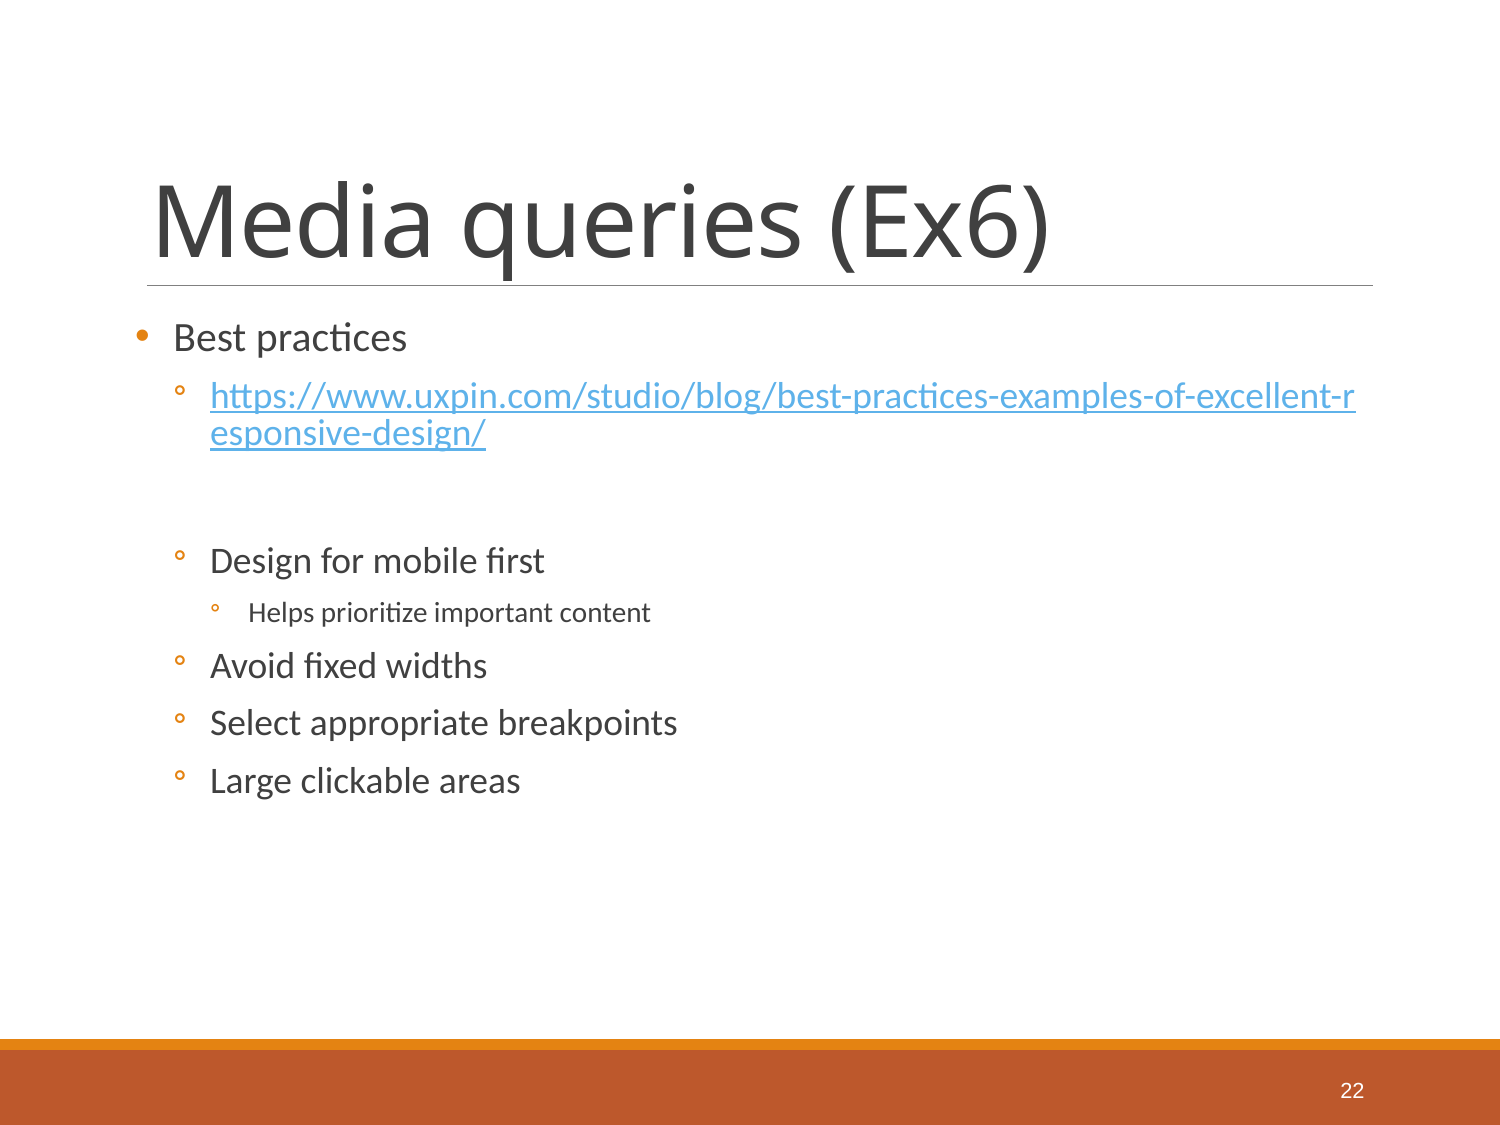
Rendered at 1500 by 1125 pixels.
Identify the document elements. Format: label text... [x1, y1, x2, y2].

slide_number 22 [1218, 1059, 1380, 1120]
title Media queries (Ex6) [135, 47, 1373, 285]
list Best practices https://www.uxpin.com/studio/blog/best-practices-examples-of-excellent-responsive-design/ Design for mobile first Helps prioritize important content Avoid fixed widths Select appropriate breakpoints Large clickable areas [135, 302, 1373, 963]
